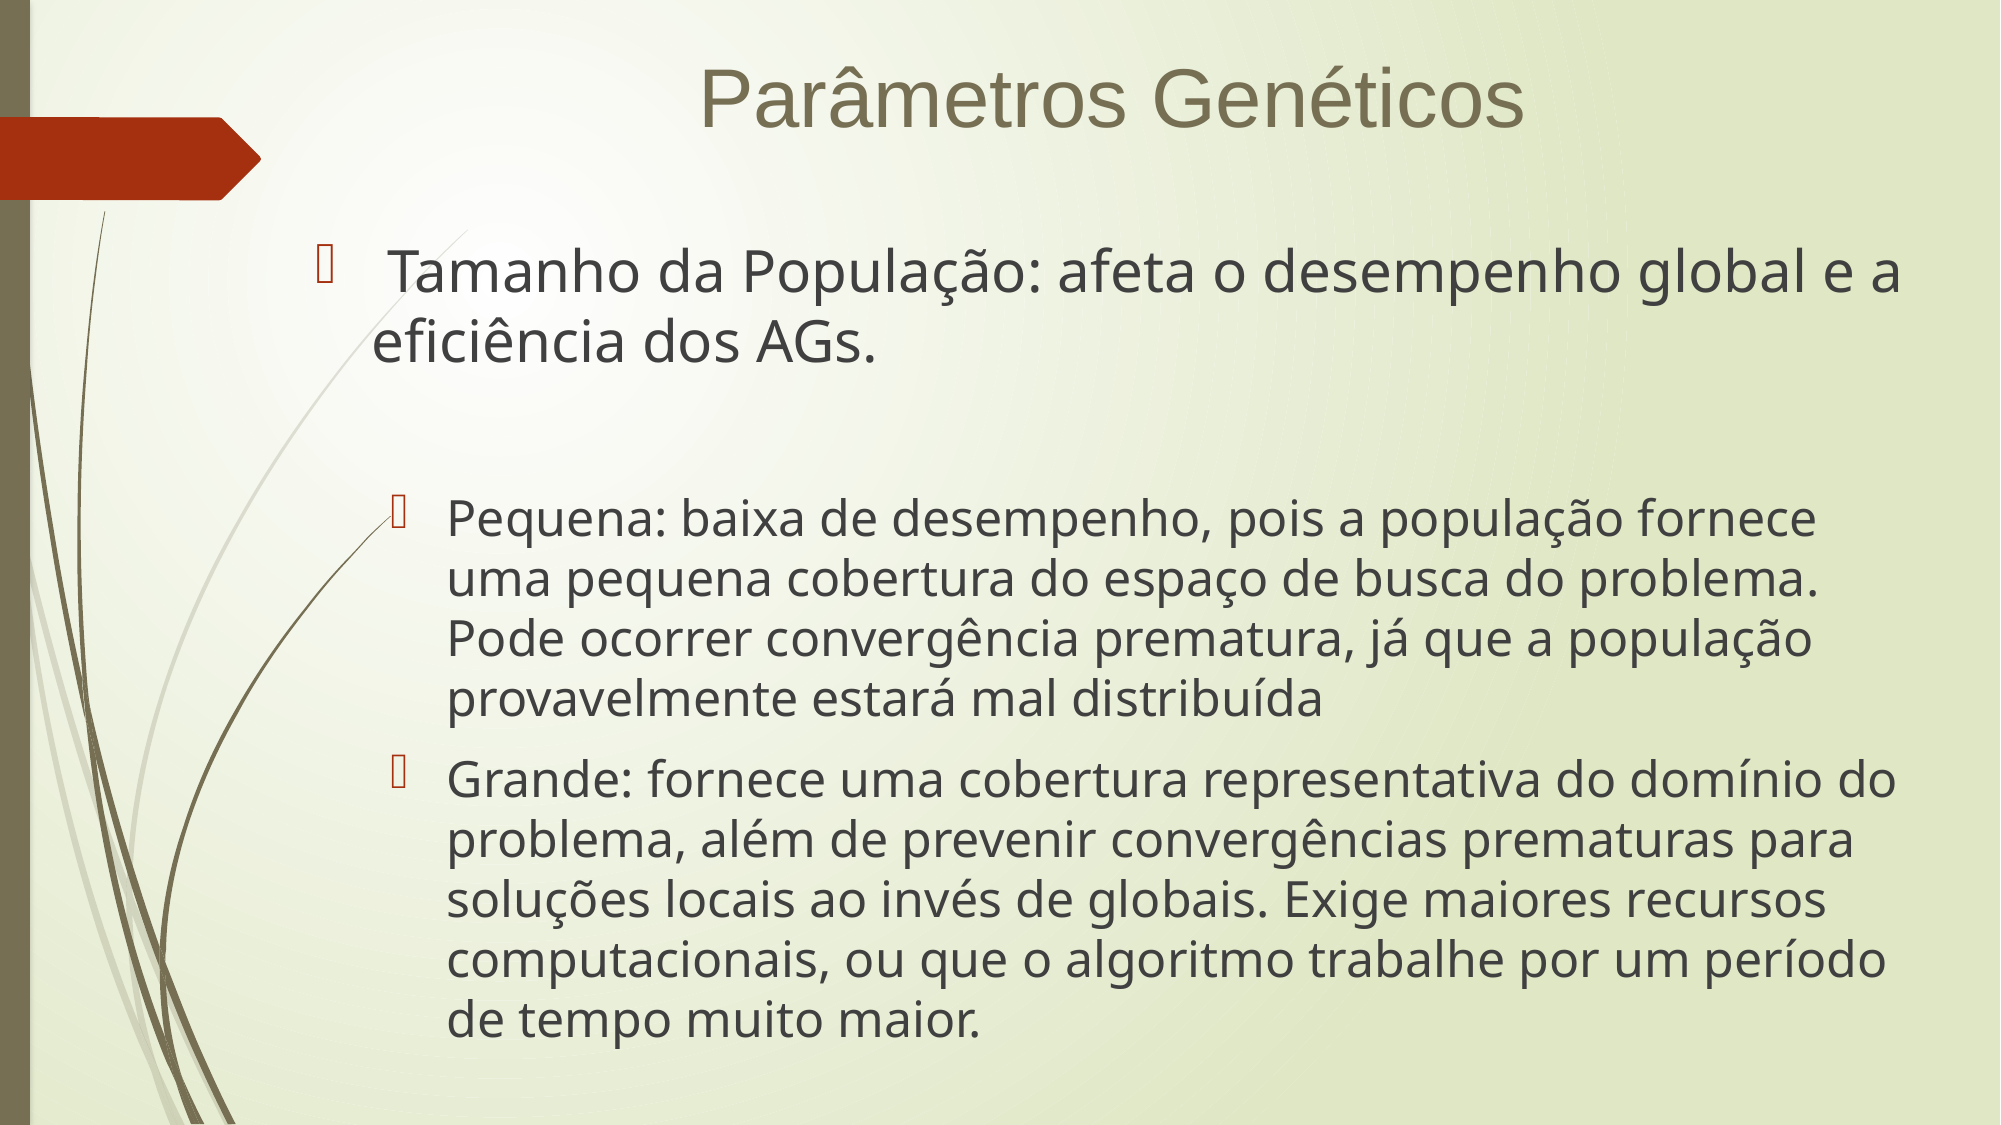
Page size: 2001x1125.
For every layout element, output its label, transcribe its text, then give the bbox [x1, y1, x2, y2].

text_box Tamanho da População: afeta o desempenho global e a eficiência dos AGs. Pequena: baixa de desempenho, pois a população fornece uma pequena cobertura do espaço de busca do problema. Pode ocorrer convergência prematura, já que a população provavelmente estará mal distribuída Grande: fornece uma cobertura representativa do domínio do problema, além de prevenir convergências prematuras para soluções locais ao invés de globais. Exige maiores recursos computacionais, ou que o algoritmo trabalhe por um período de tempo muito maior. [300, 227, 1925, 1108]
text_box Parâmetros Genéticos [474, 0, 1750, 188]
